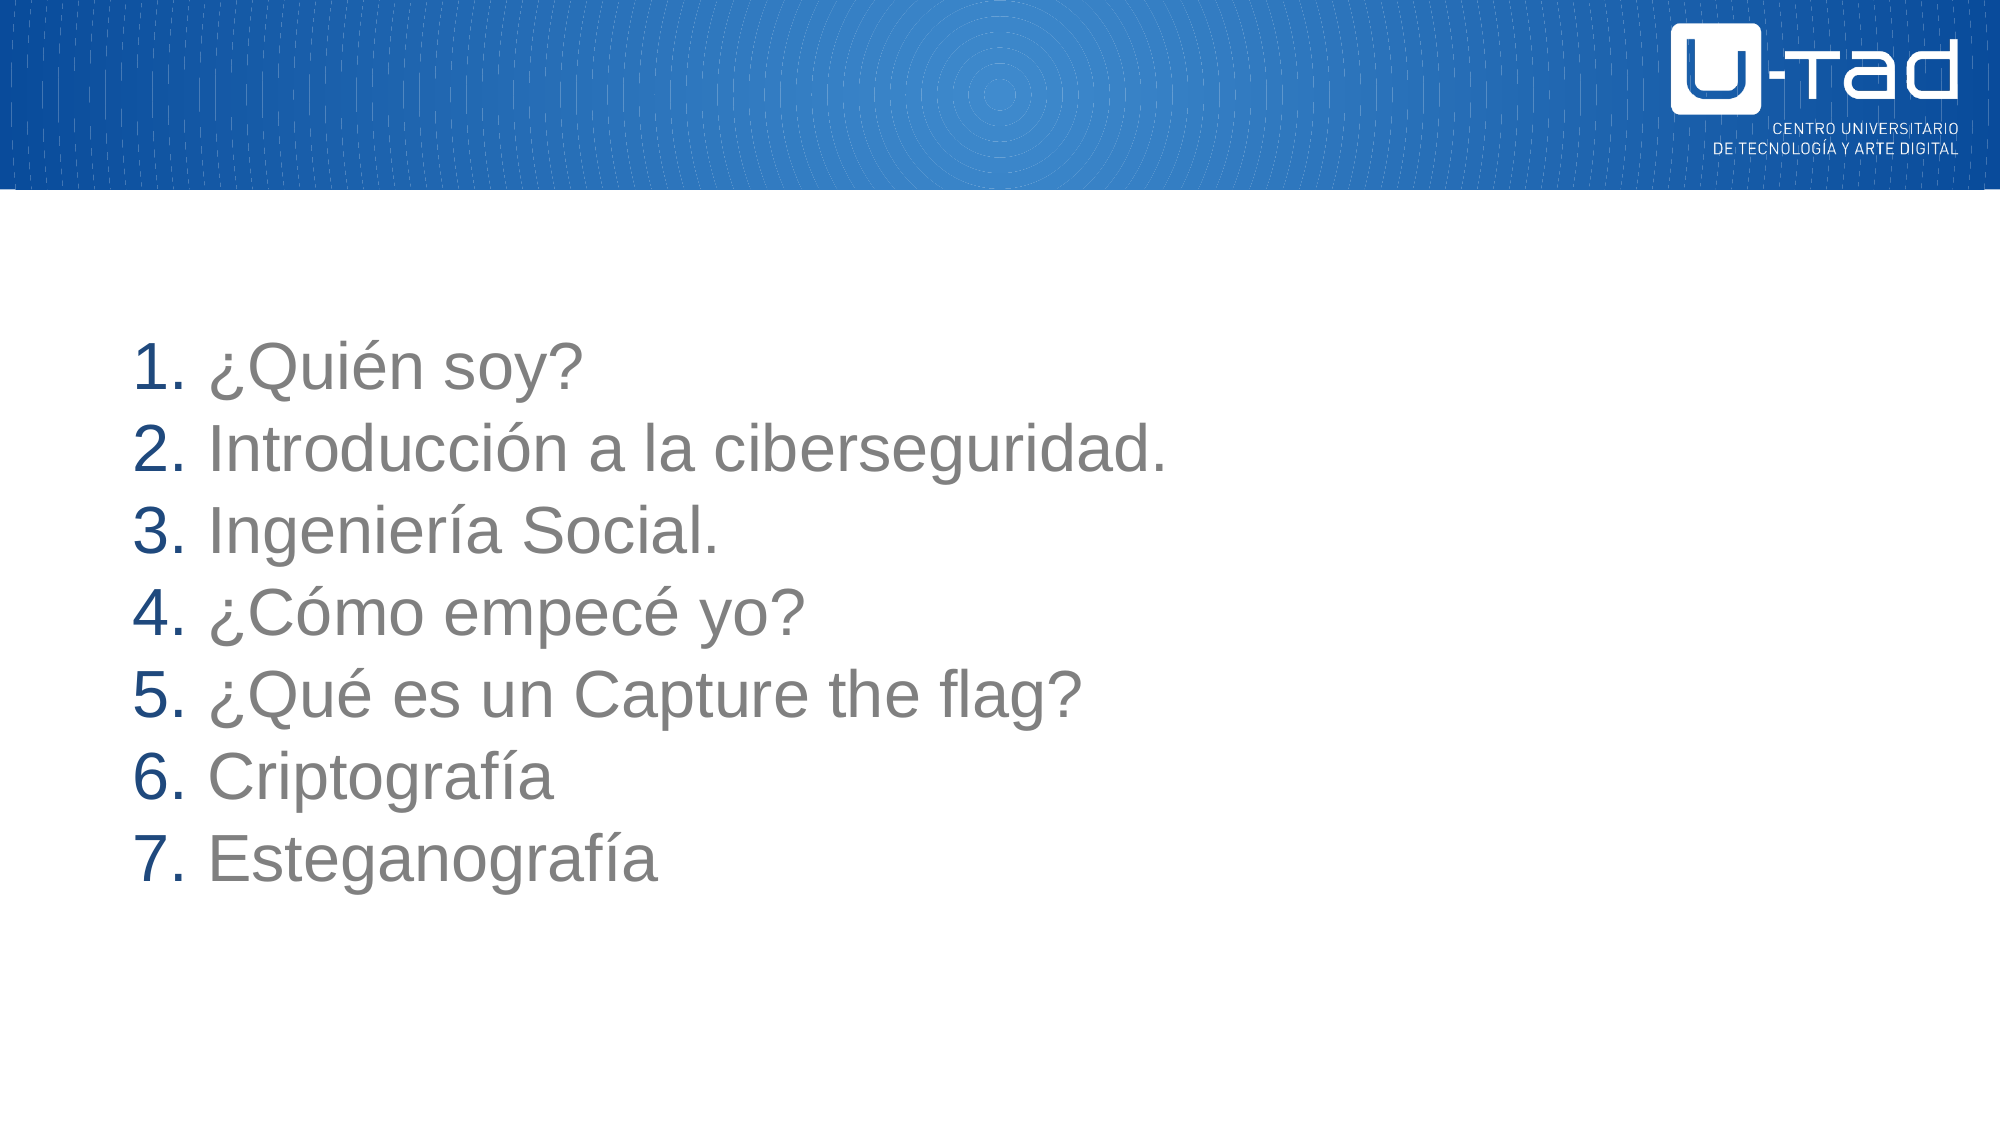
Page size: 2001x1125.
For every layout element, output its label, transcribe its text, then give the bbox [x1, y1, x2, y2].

picture [1664, 15, 1965, 162]
text_box ¿Quién soy? Introducción a la ciberseguridad. Ingeniería Social. ¿Cómo empecé yo? ¿Qué es un Capture the flag? Criptografía Esteganografía [129, 238, 1870, 1123]
